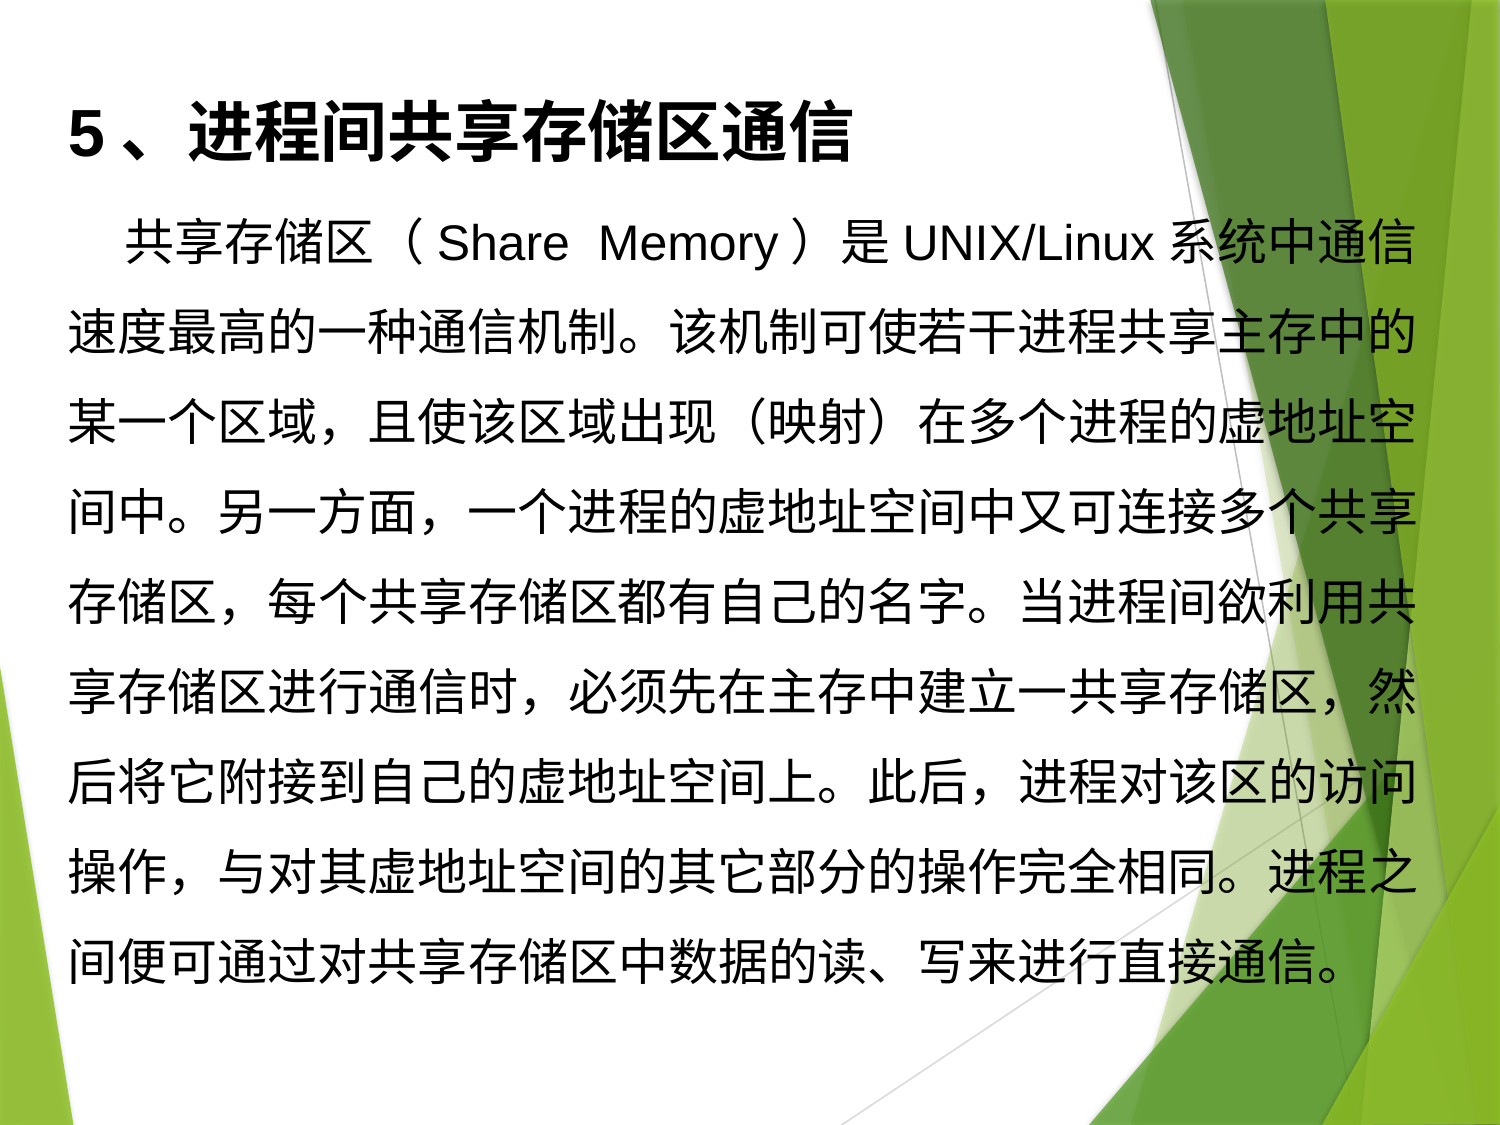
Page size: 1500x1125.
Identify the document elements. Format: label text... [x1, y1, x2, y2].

text_box 5、进程间共享存储区通信 共享存储区（Share Memory）是UNIX/Linux系统中通信速度最高的一种通信机制。该机制可使若干进程共享主存中的某一个区域，且使该区域出现（映射）在多个进程的虚地址空间中。另一方面，一个进程的虚地址空间中又可连接多个共享存储区，每个共享存储区都有自己的名字。当进程间欲利用共享存储区进行通信时，必须先在主存中建立一共享存储区，然后将它附接到自己的虚地址空间上。此后，进程对该区的访问操作，与对其虚地址空间的其它部分的操作完全相同。进程之间便可通过对共享存储区中数据的读、写来进行直接通信。 [53, 42, 1438, 1095]
